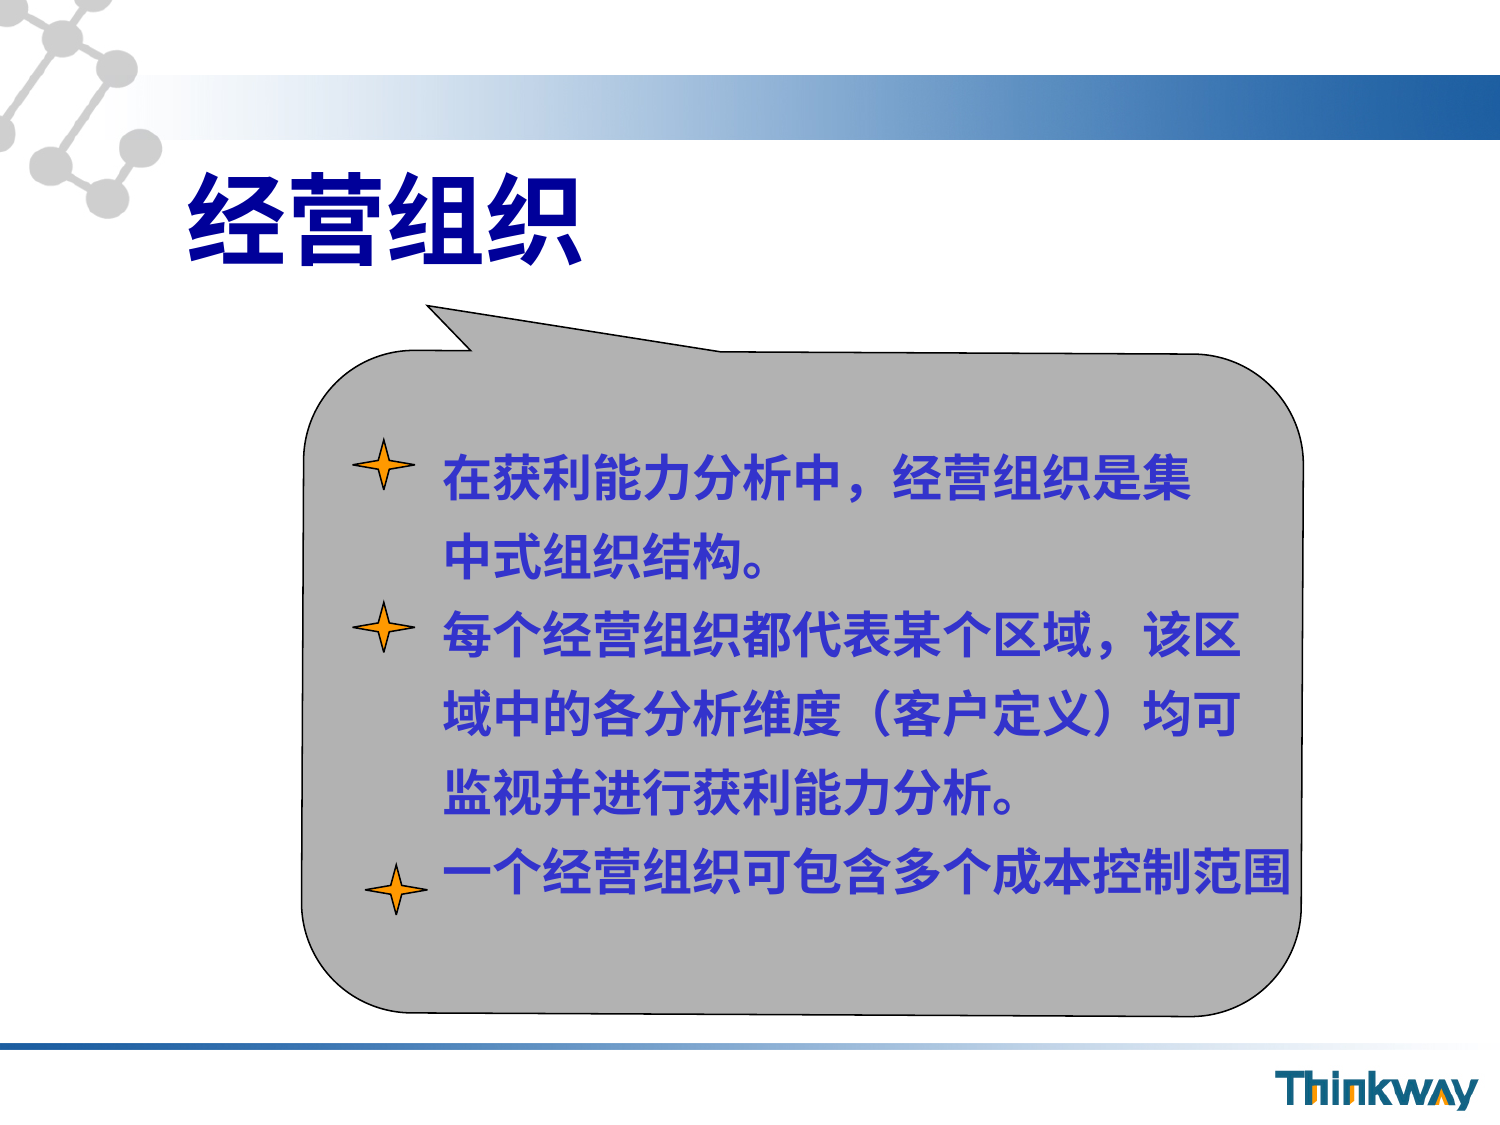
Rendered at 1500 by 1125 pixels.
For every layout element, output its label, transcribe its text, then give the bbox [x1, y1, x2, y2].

text_box [352, 439, 416, 490]
title 经营组织 [171, 150, 1447, 338]
text_box [365, 864, 428, 915]
picture [0, 0, 1500, 1125]
text_box [352, 602, 416, 653]
text_box [301, 305, 1304, 1017]
text_box 在获利能力分析中，经营组织是集 中式组织结构。 每个经营组织都代表某个区域，该区 域中的各分析维度（客户定义）均可 监视并进行获利能力分析。 一个经营组织可包含多个成本控制范围 [427, 402, 1216, 953]
